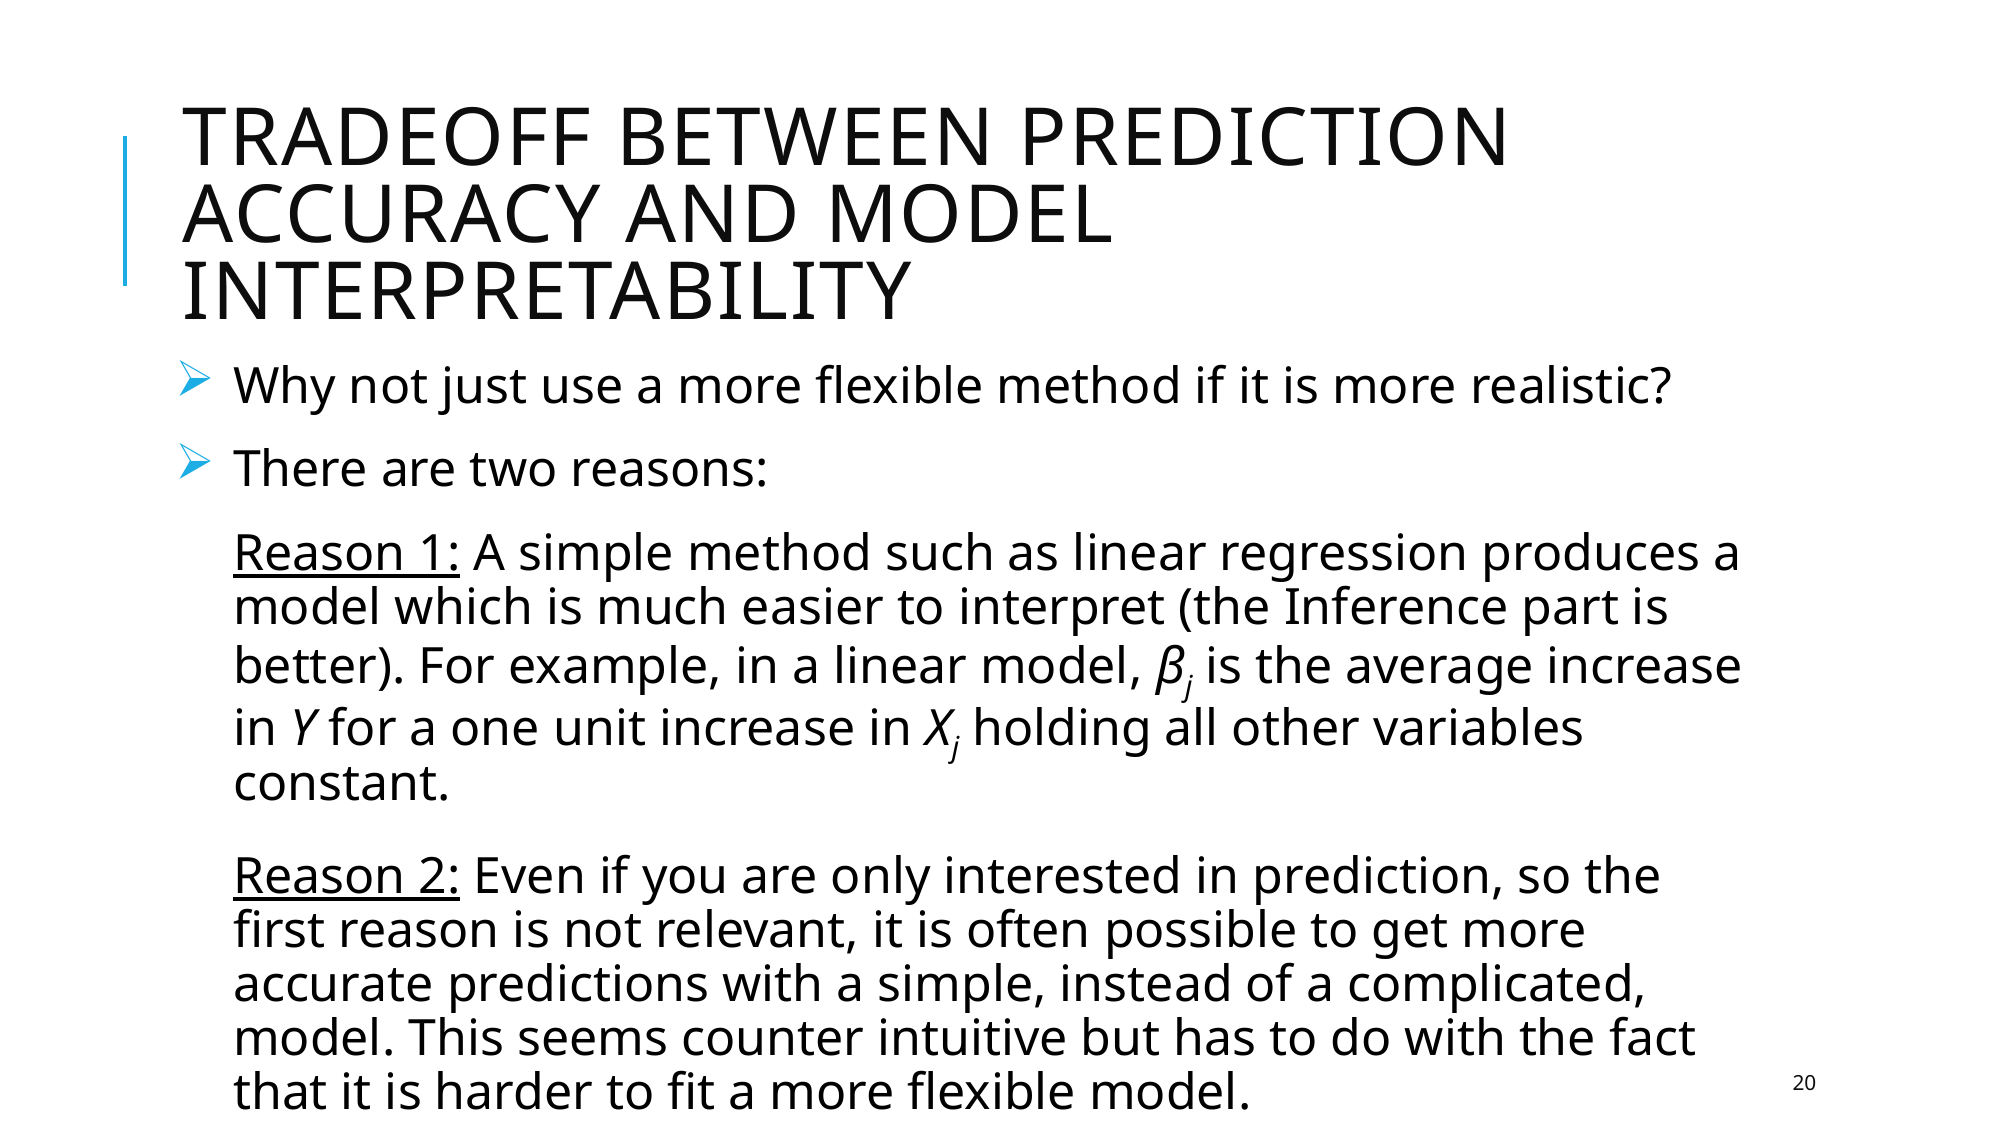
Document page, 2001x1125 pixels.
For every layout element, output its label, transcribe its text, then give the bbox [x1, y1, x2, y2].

title Tradeoff Between Prediction Accuracy and Model Interpretability [168, 96, 1763, 342]
slide_number 20 [1777, 1061, 1938, 1107]
list Why not just use a more flexible method if it is more realistic? There are two reasons: Reason 1: A simple method such as linear regression produces a model which is much easier to interpret (the Inference part is better). For example, in a linear model, βj is the average increase in Y for a one unit increase in Xj holding all other variables constant. Reason 2: Even if you are only interested in prediction, so the first reason is not relevant, it is often possible to get more accurate predictions with a simple, instead of a complicated, model. This seems counter intuitive but has to do with the fact that it is harder to fit a more flexible model. [168, 353, 1763, 1101]
